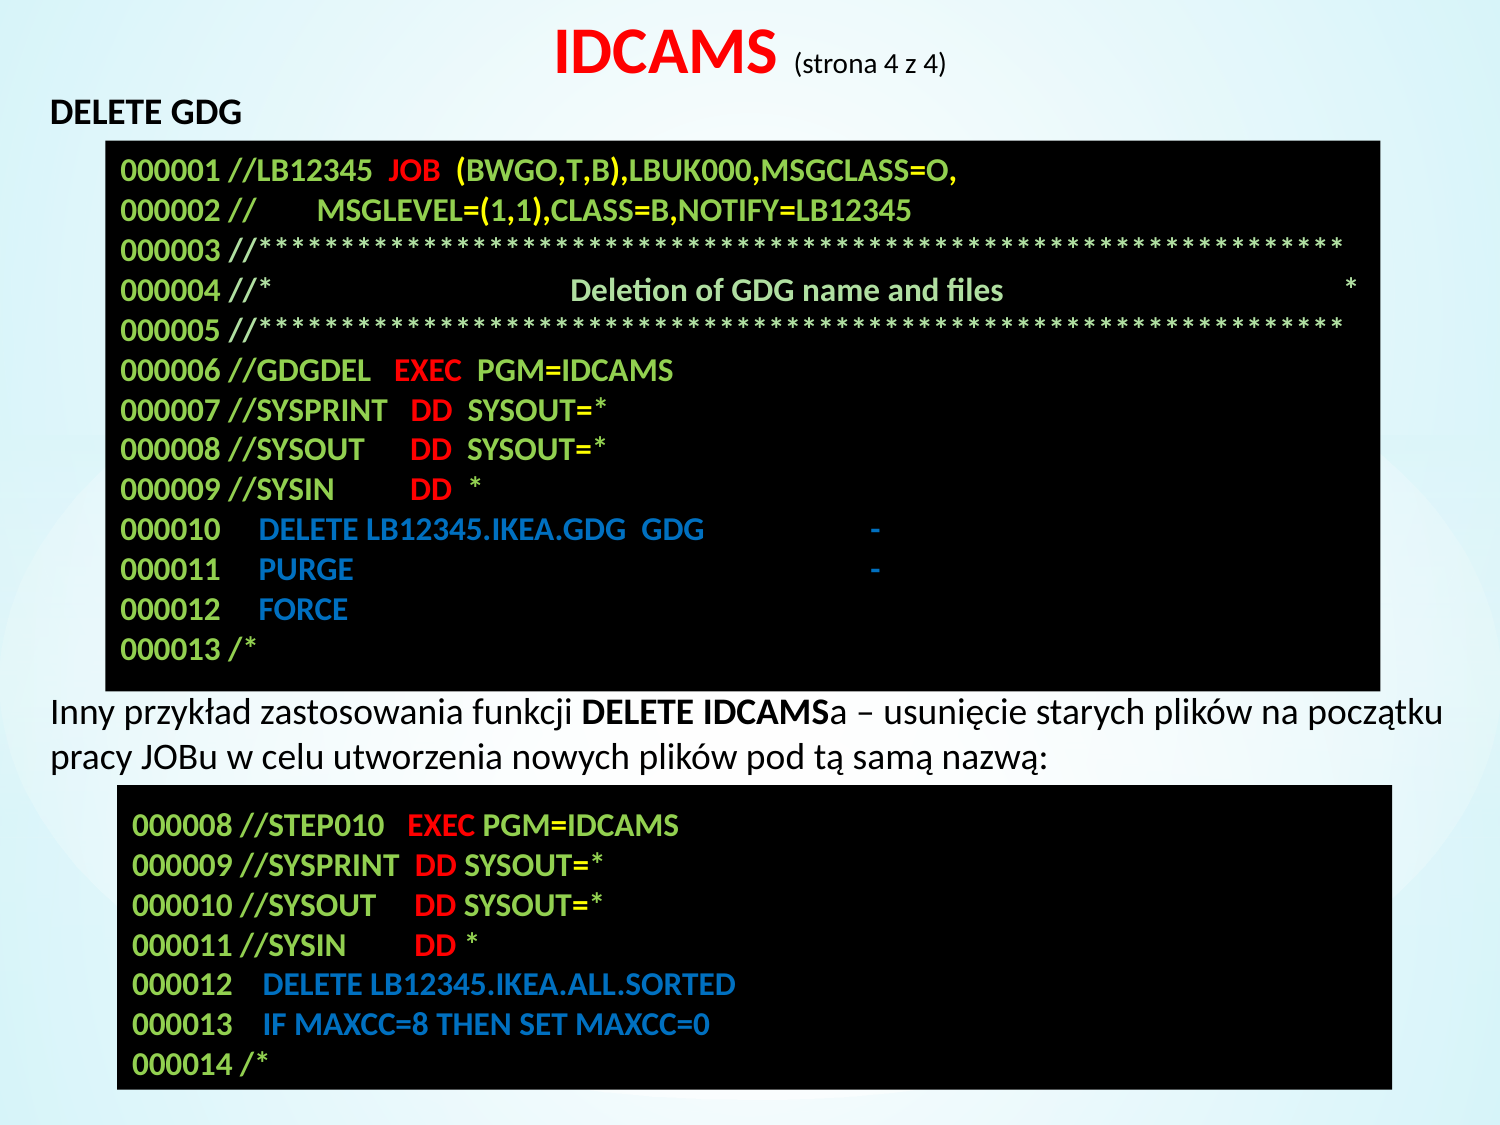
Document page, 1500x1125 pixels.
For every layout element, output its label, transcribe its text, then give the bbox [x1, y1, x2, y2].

title 000008 //STEP010 EXEC PGM=IDCAMS 000009 //SYSPRINT DD SYSOUT=* 000010 //SYSOUT DD SYSOUT=* 000011 //SYSIN DD * 000012 DELETE LB12345.IKEA.ALL.SORTED 000013 IF MAXCC=8 THEN SET MAXCC=0 000014 /* [117, 785, 1393, 1090]
list 000001 //LB12345 JOB (BWGO,T,B),LBUK000,MSGCLASS=O, 000002 // MSGLEVEL=(1,1),CLASS=B,NOTIFY=LB12345 000003 //****************************************************************** 000004 //* Deletion of GDG name and files * 000005 //****************************************************************** 000006 //GDGDEL EXEC PGM=IDCAMS 000007 //SYSPRINT DD SYSOUT=* 000008 //SYSOUT DD SYSOUT=* 000009 //SYSIN DD * 000010 DELETE LB12345.IKEA.GDG GDG - 000011 PURGE - 000012 FORCE 000013 /* [105, 140, 1381, 679]
text_box IDCAMS (strona 4 z 4) DELETE GDG [35, 0, 1465, 140]
text_box Inny przykład zastosowania funkcji DELETE IDCAMSa – usunięcie starych plików na początku pracy JOBu w celu utworzenia nowych plików pod tą samą nazwą: [35, 679, 1500, 785]
